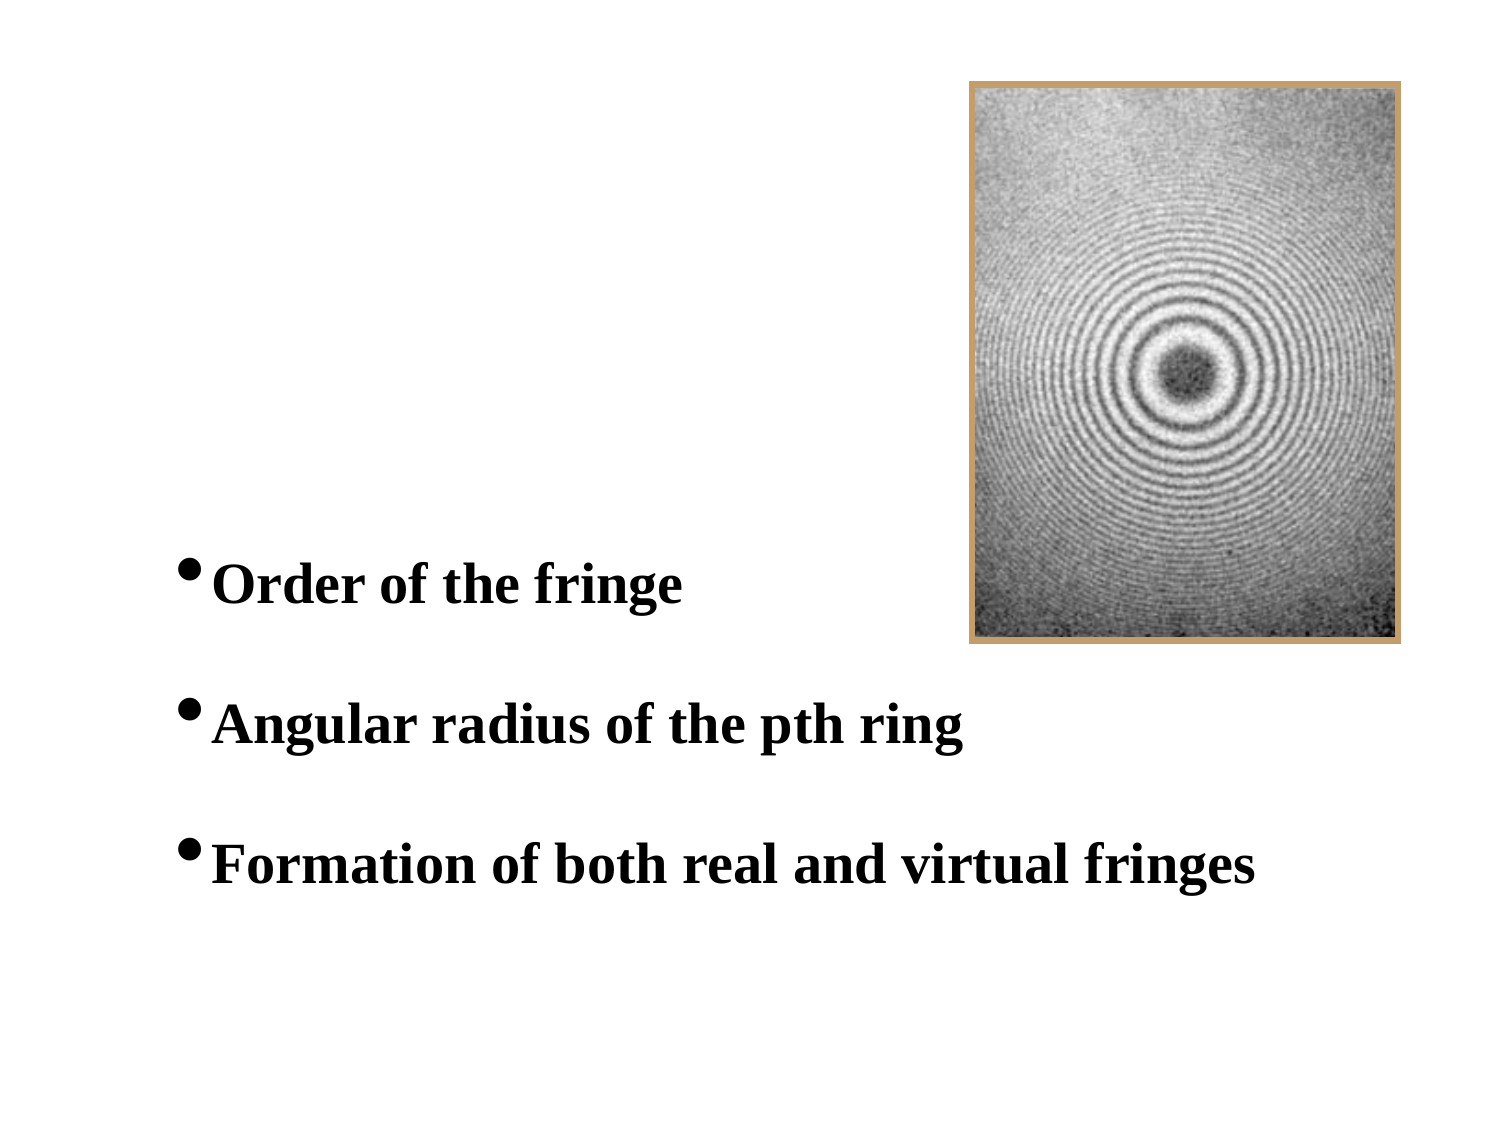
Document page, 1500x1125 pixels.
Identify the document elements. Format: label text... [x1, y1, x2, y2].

text_box Order of the fringe Angular radius of the pth ring Formation of both real and virtual fringes [161, 537, 1272, 973]
picture [974, 87, 1396, 638]
